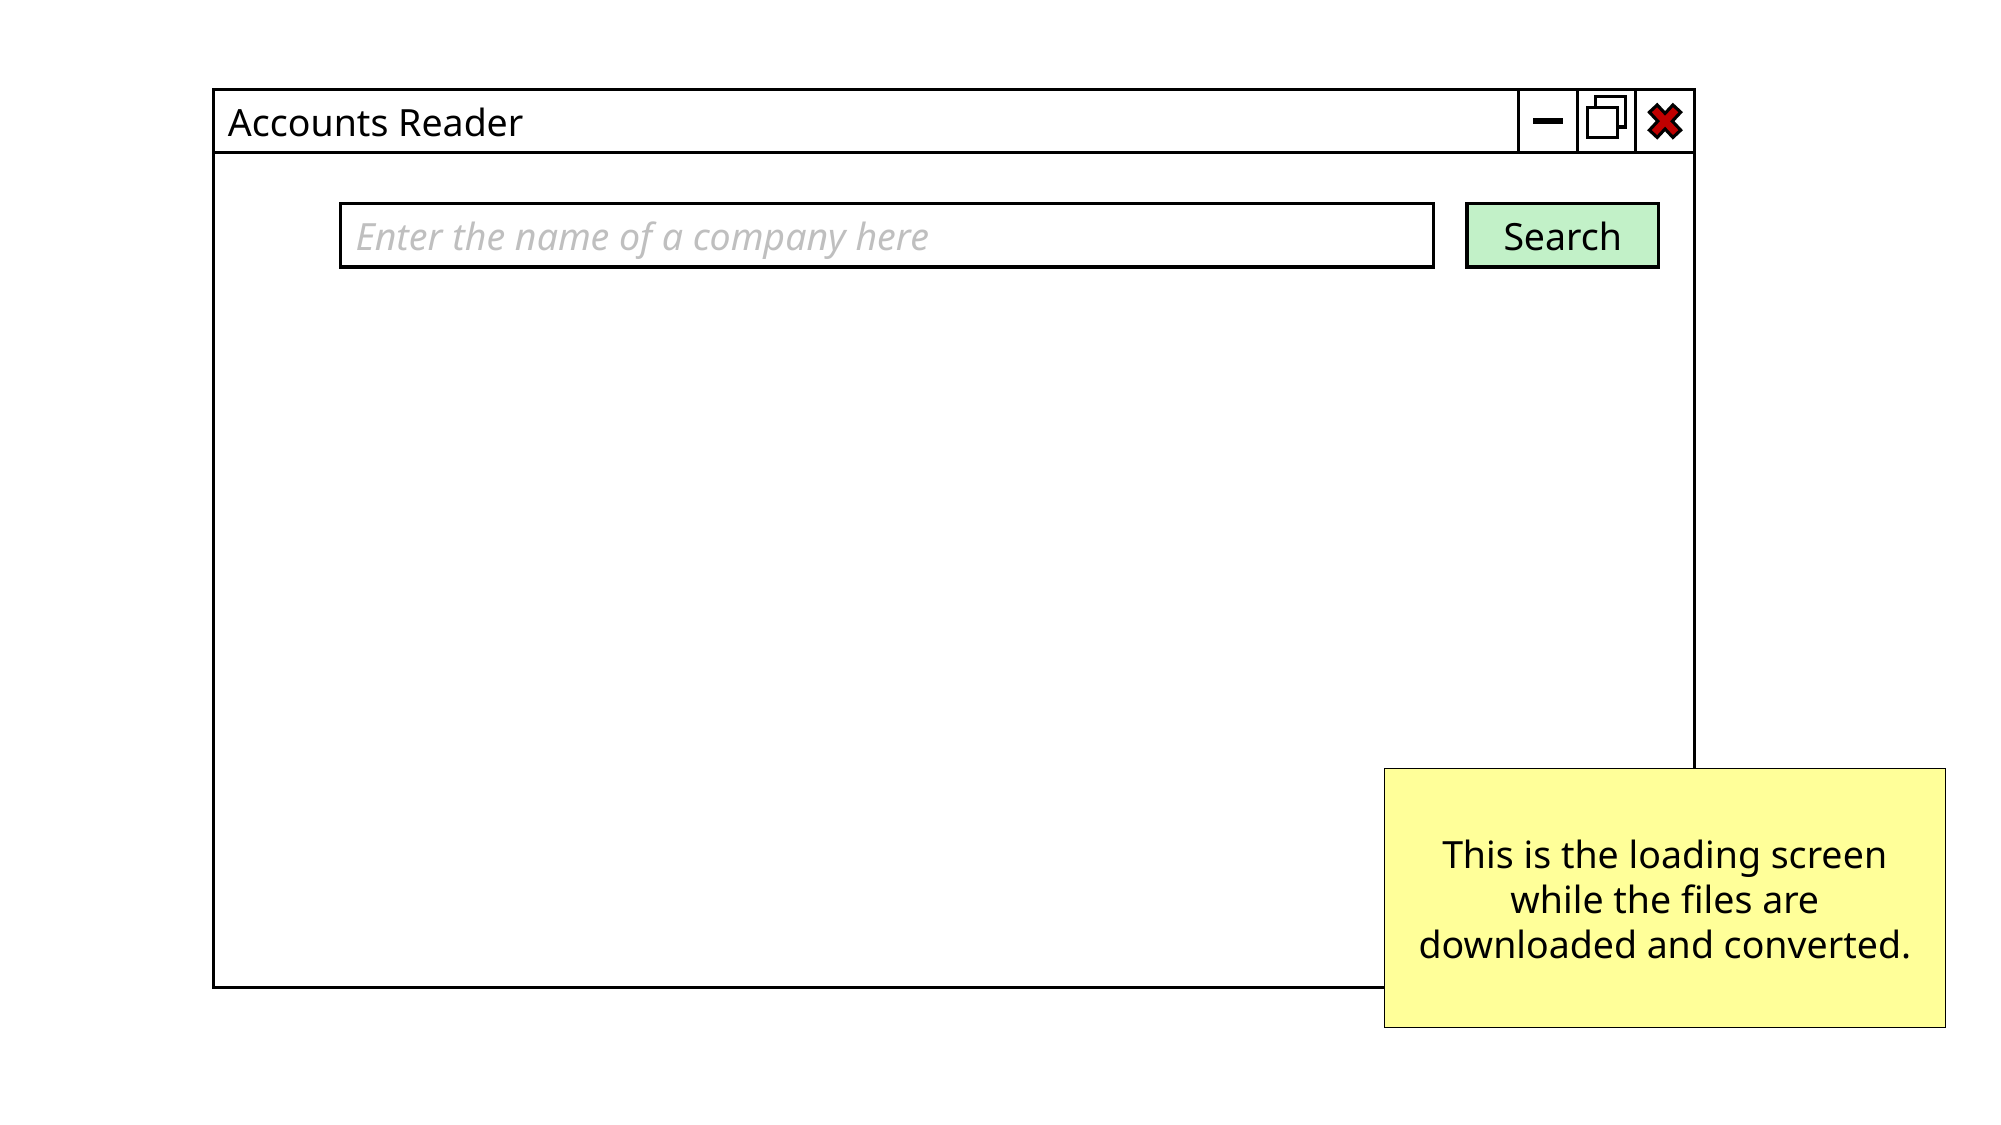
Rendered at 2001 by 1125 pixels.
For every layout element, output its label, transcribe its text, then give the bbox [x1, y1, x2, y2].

text_box Accounts Reader [212, 88, 1517, 154]
text_box Enter the name of a company here [339, 202, 1435, 269]
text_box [1518, 89, 1578, 154]
text_box This is the loading screen while the files are downloaded and converted. [1383, 767, 1947, 1029]
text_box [1637, 89, 1695, 154]
text_box [212, 154, 1696, 989]
text_box Search [1465, 202, 1660, 269]
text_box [1578, 89, 1637, 154]
